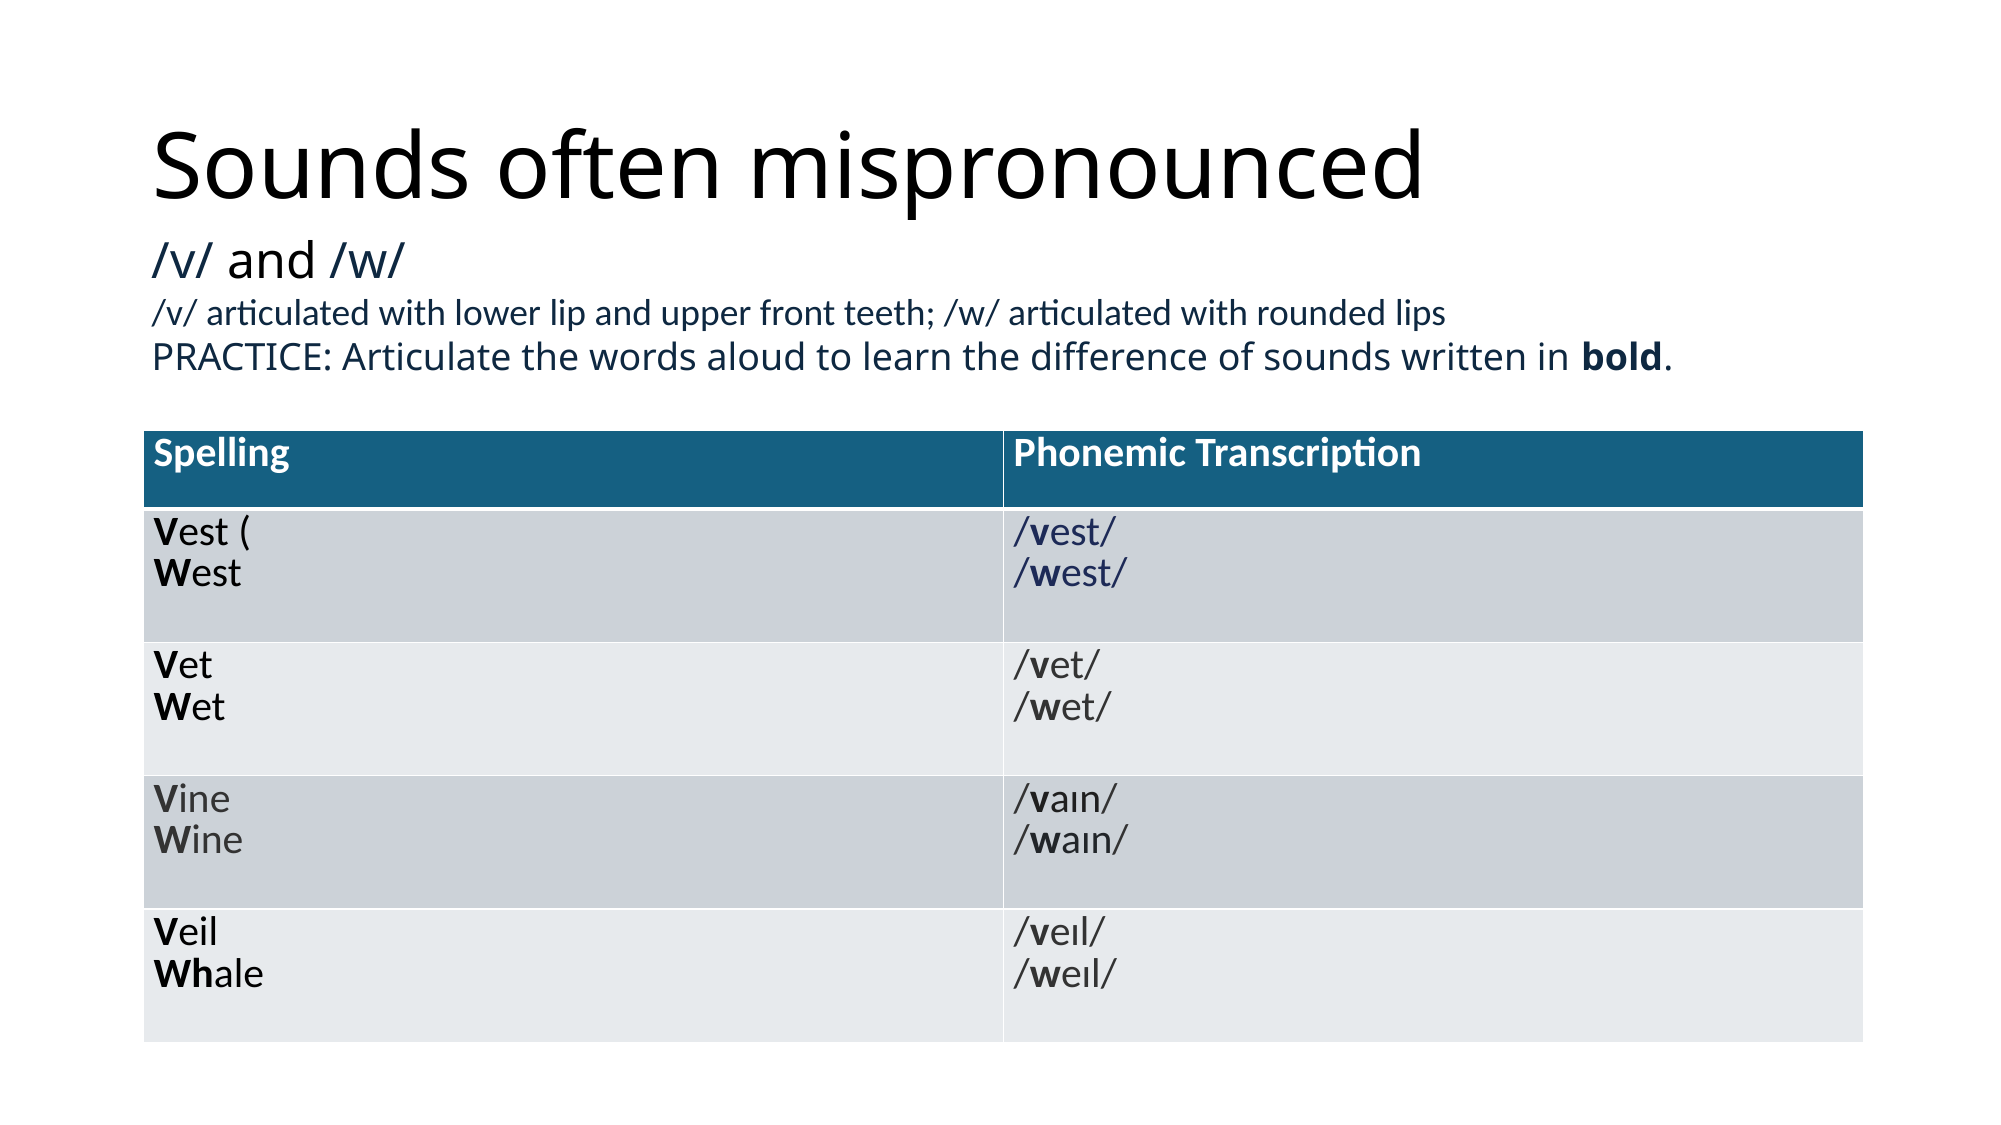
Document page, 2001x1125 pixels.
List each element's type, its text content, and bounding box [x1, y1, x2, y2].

text_box /v/ and /w/ /v/ articulated with lower lip and upper front teeth; /w/ articulated with rounded lips PRACTICE: Articulate the words aloud to learn the difference of sounds written in bold. [136, 220, 1864, 386]
table_cell Veil Whale [144, 910, 1003, 1042]
title Sounds often mispronounced [137, 59, 1863, 220]
table_header Spelling [144, 431, 1003, 507]
table_cell Vest ( West [144, 511, 1003, 642]
table_cell Vet Wet [144, 643, 1003, 775]
table_cell /veɪl/ /weɪl/ [1004, 910, 1863, 1042]
table_cell Vine Wine [144, 776, 1003, 908]
table_cell /vest/ /west/ [1004, 511, 1863, 642]
table_cell /vaɪn/ /waɪn/ [1004, 776, 1863, 908]
table_header Phonemic Transcription [1004, 431, 1863, 507]
table_cell /vet/ /wet/ [1004, 643, 1863, 775]
